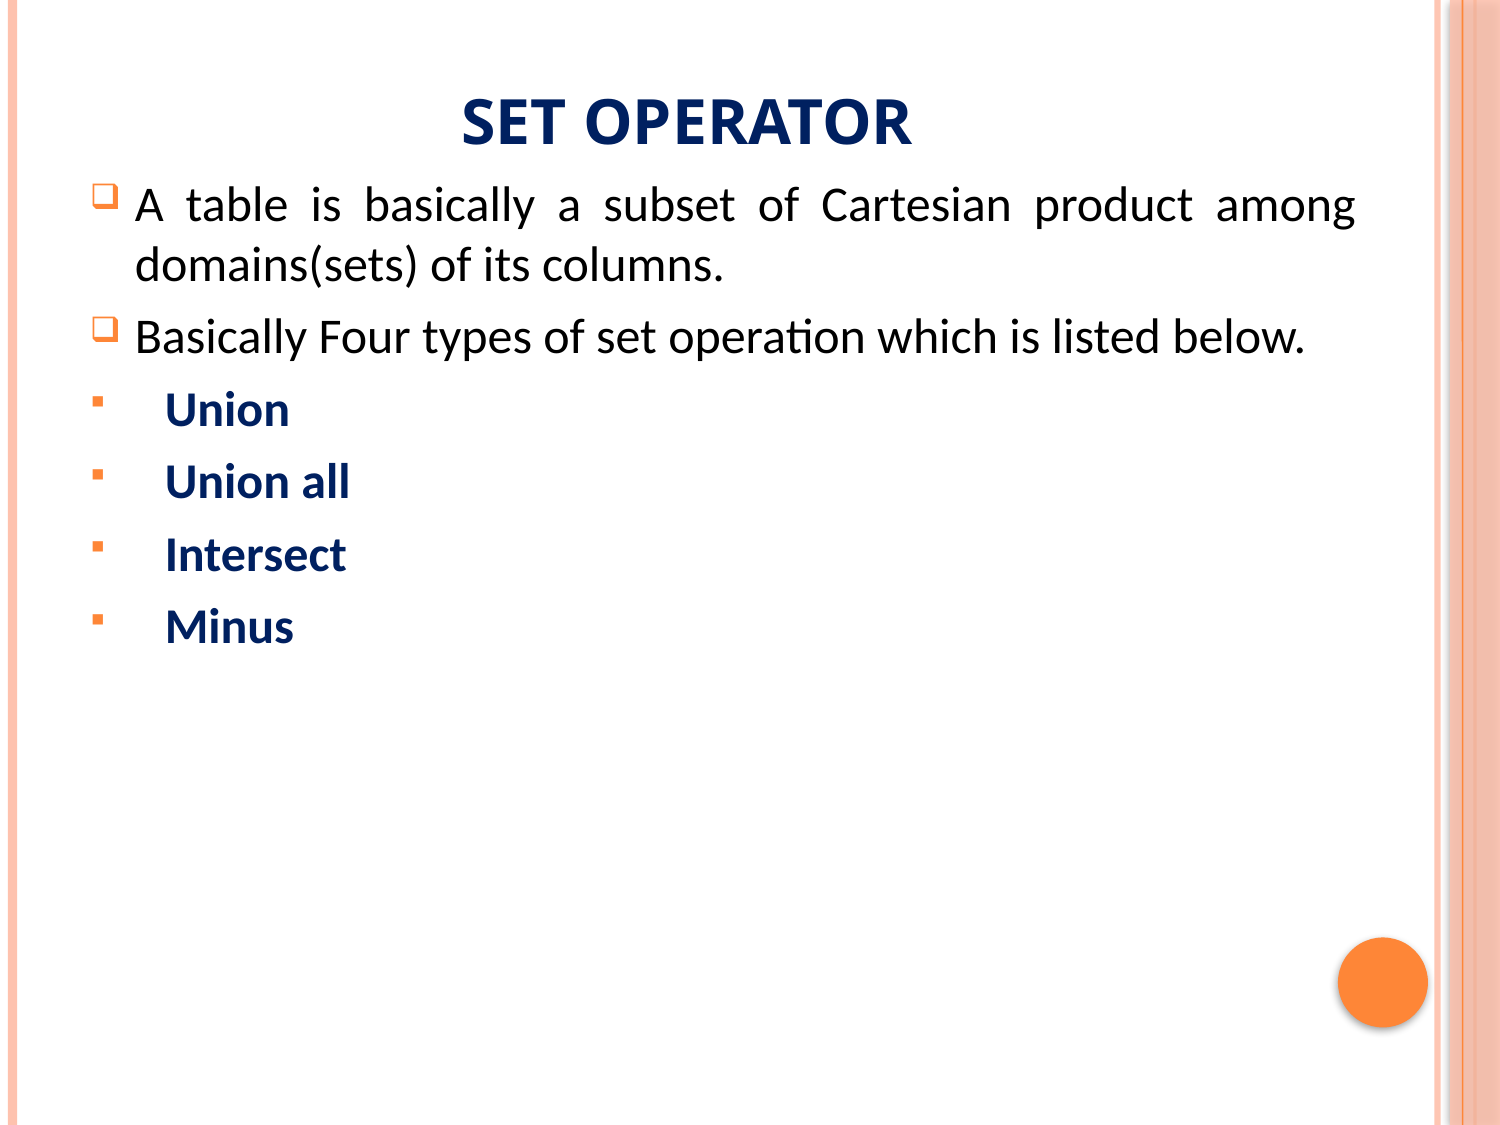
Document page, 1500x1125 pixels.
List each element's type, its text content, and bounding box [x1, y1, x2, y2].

list A table is basically a subset of Cartesian product among domains(sets) of its columns. Basically Four types of set operation which is listed below. Union Union all Intersect Minus [75, 164, 1372, 1062]
title Set operator [75, 45, 1300, 164]
